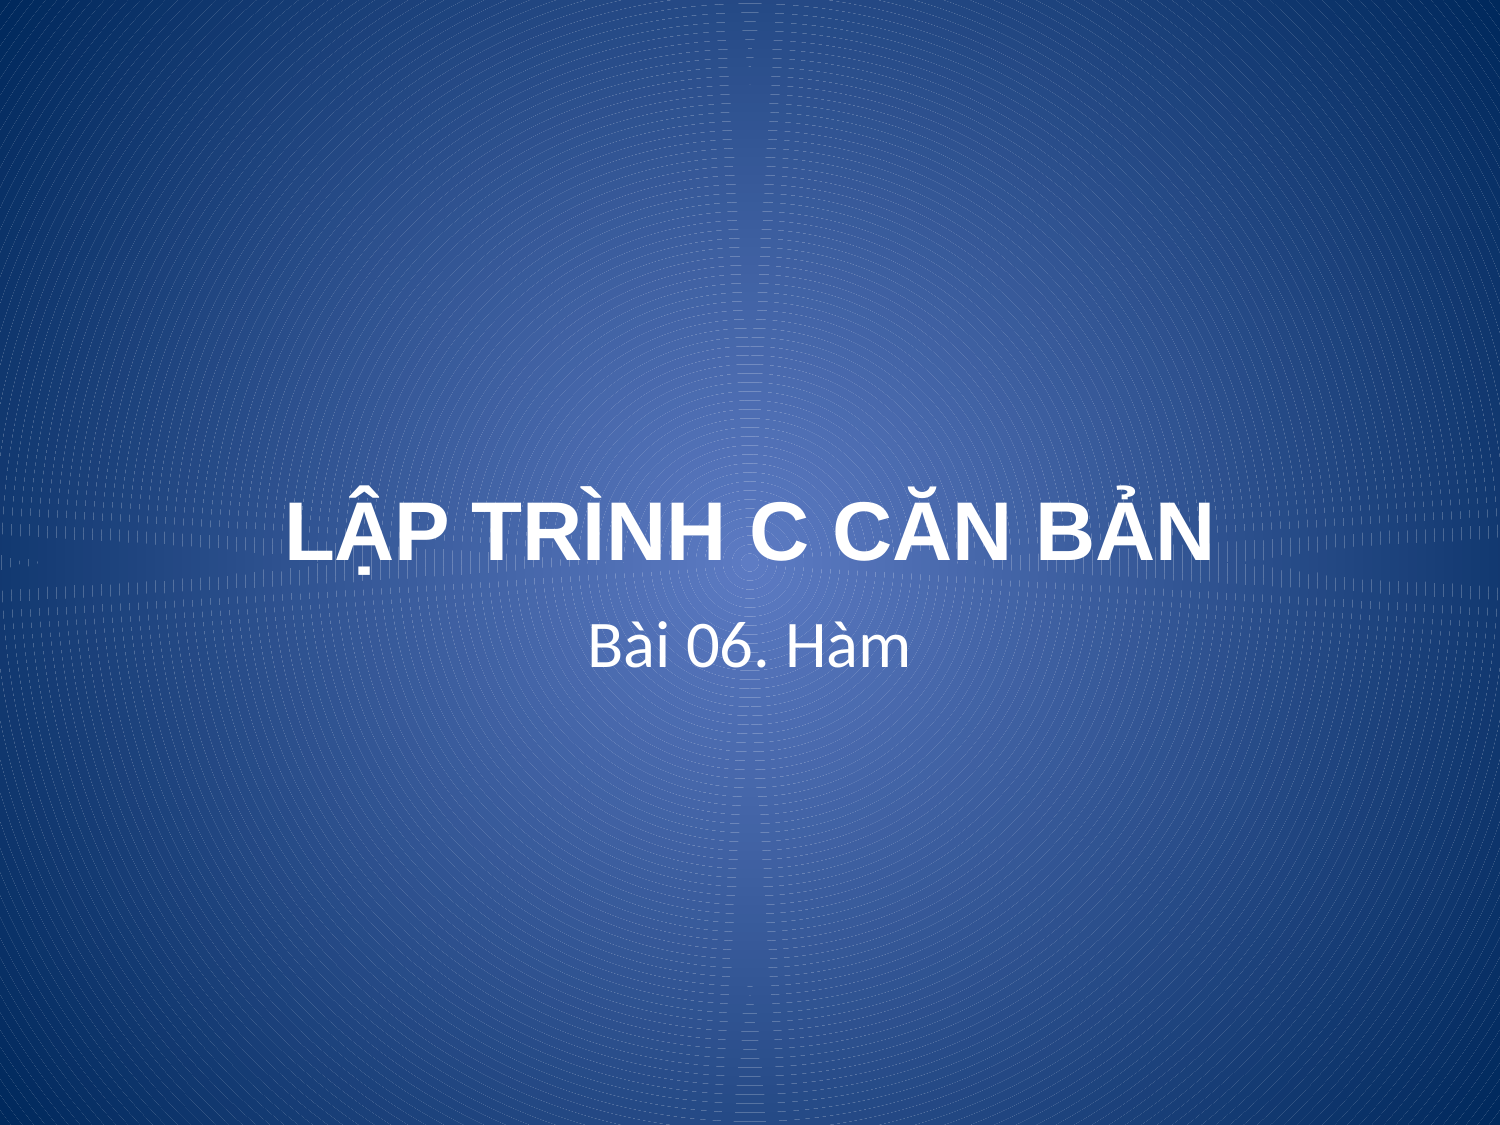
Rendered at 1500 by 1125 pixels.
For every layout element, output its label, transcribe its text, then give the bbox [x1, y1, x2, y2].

subtitle Bài 06. Hàm [112, 609, 1388, 787]
title LẬP TRÌNH C CĂN BẢN [112, 196, 1388, 587]
